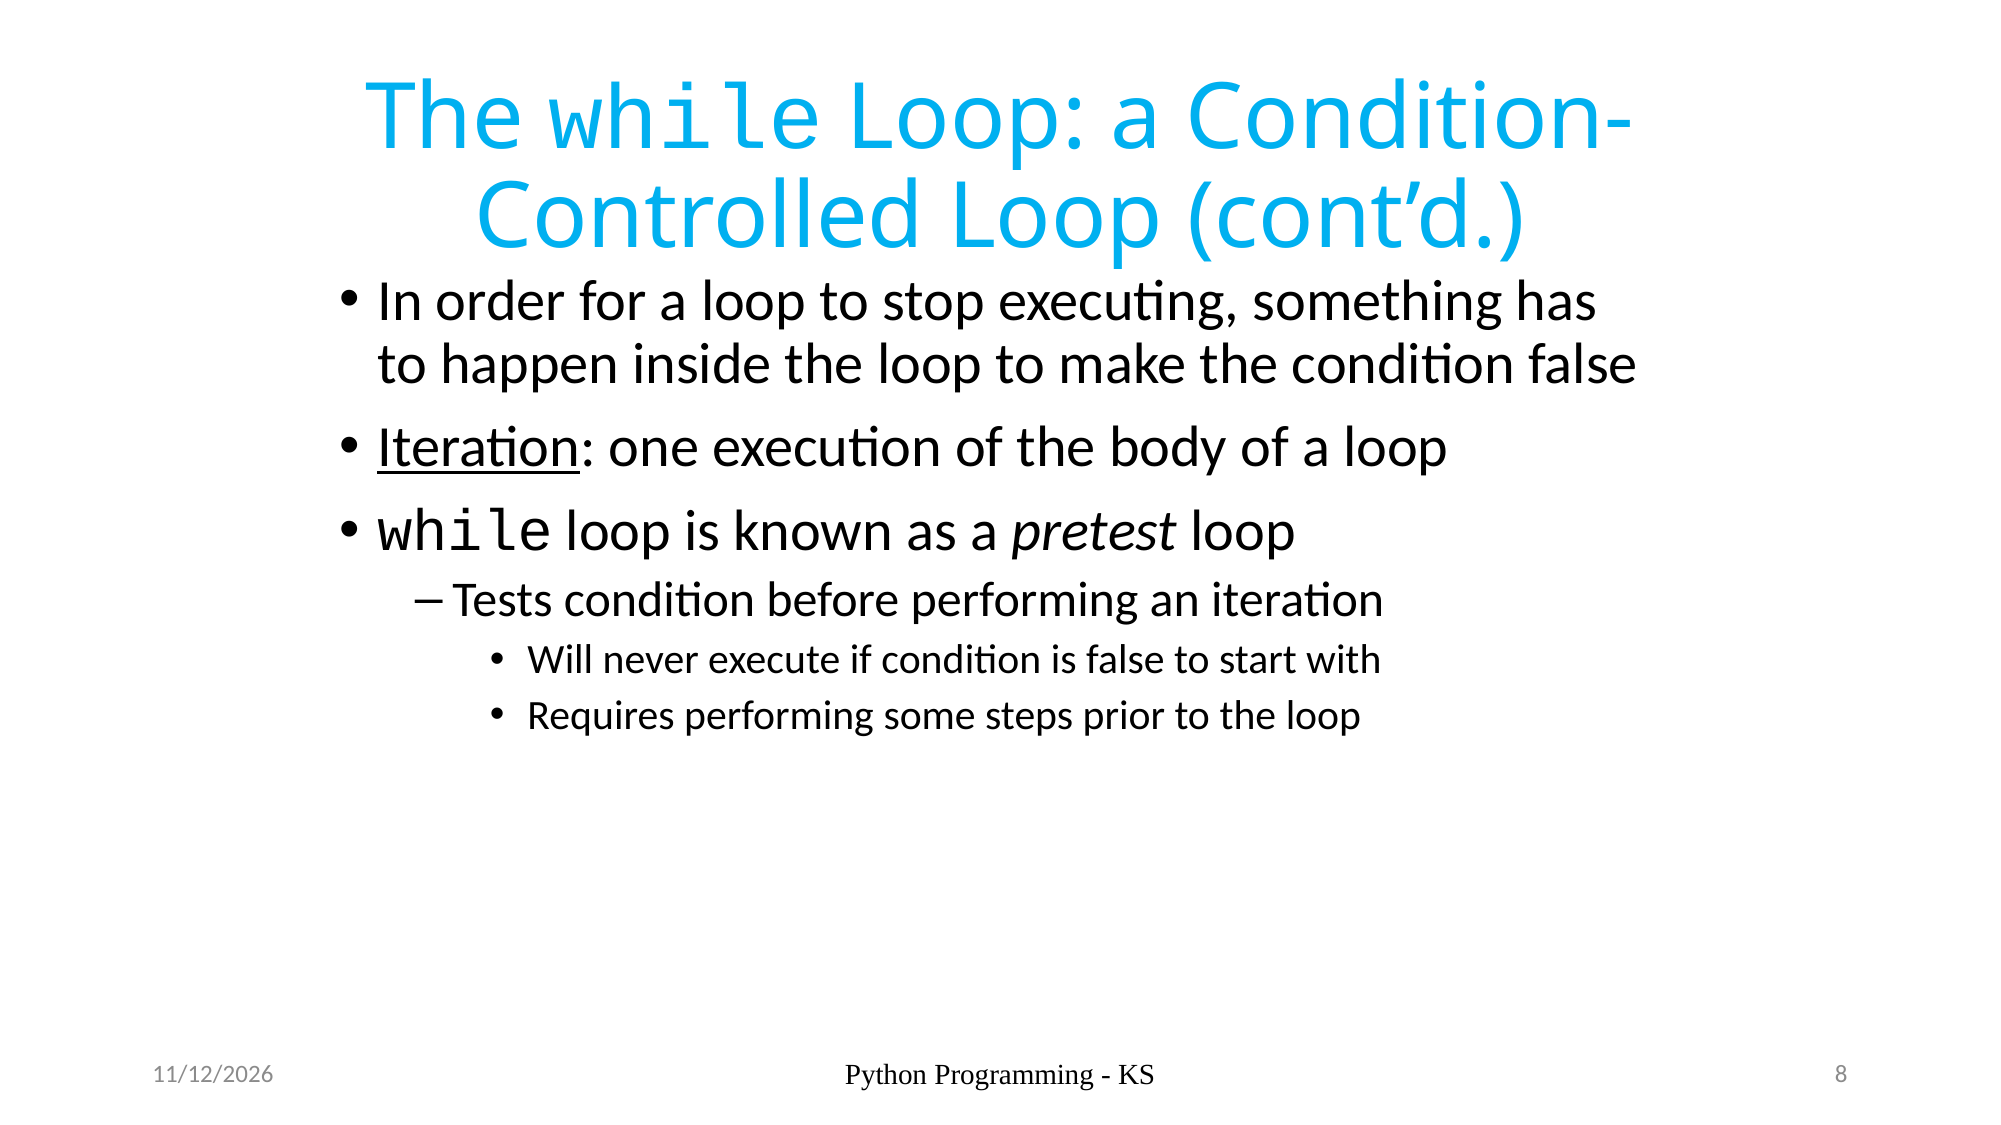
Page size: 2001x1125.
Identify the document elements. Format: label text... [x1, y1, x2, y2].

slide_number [137, 1042, 588, 1103]
slide_number 8 [1412, 1042, 1863, 1103]
title The while Loop: a Condition-Controlled Loop (cont’d.) [137, 59, 1863, 278]
footer Python Programming - KS [662, 1042, 1338, 1103]
list In order for a loop to stop executing, something has to happen inside the loop to make the condition false Iteration: one execution of the body of a loop while loop is known as a pretest loop Tests condition before performing an iteration Will never execute if condition is false to start with Requires performing some steps prior to the loop [324, 262, 1675, 1063]
